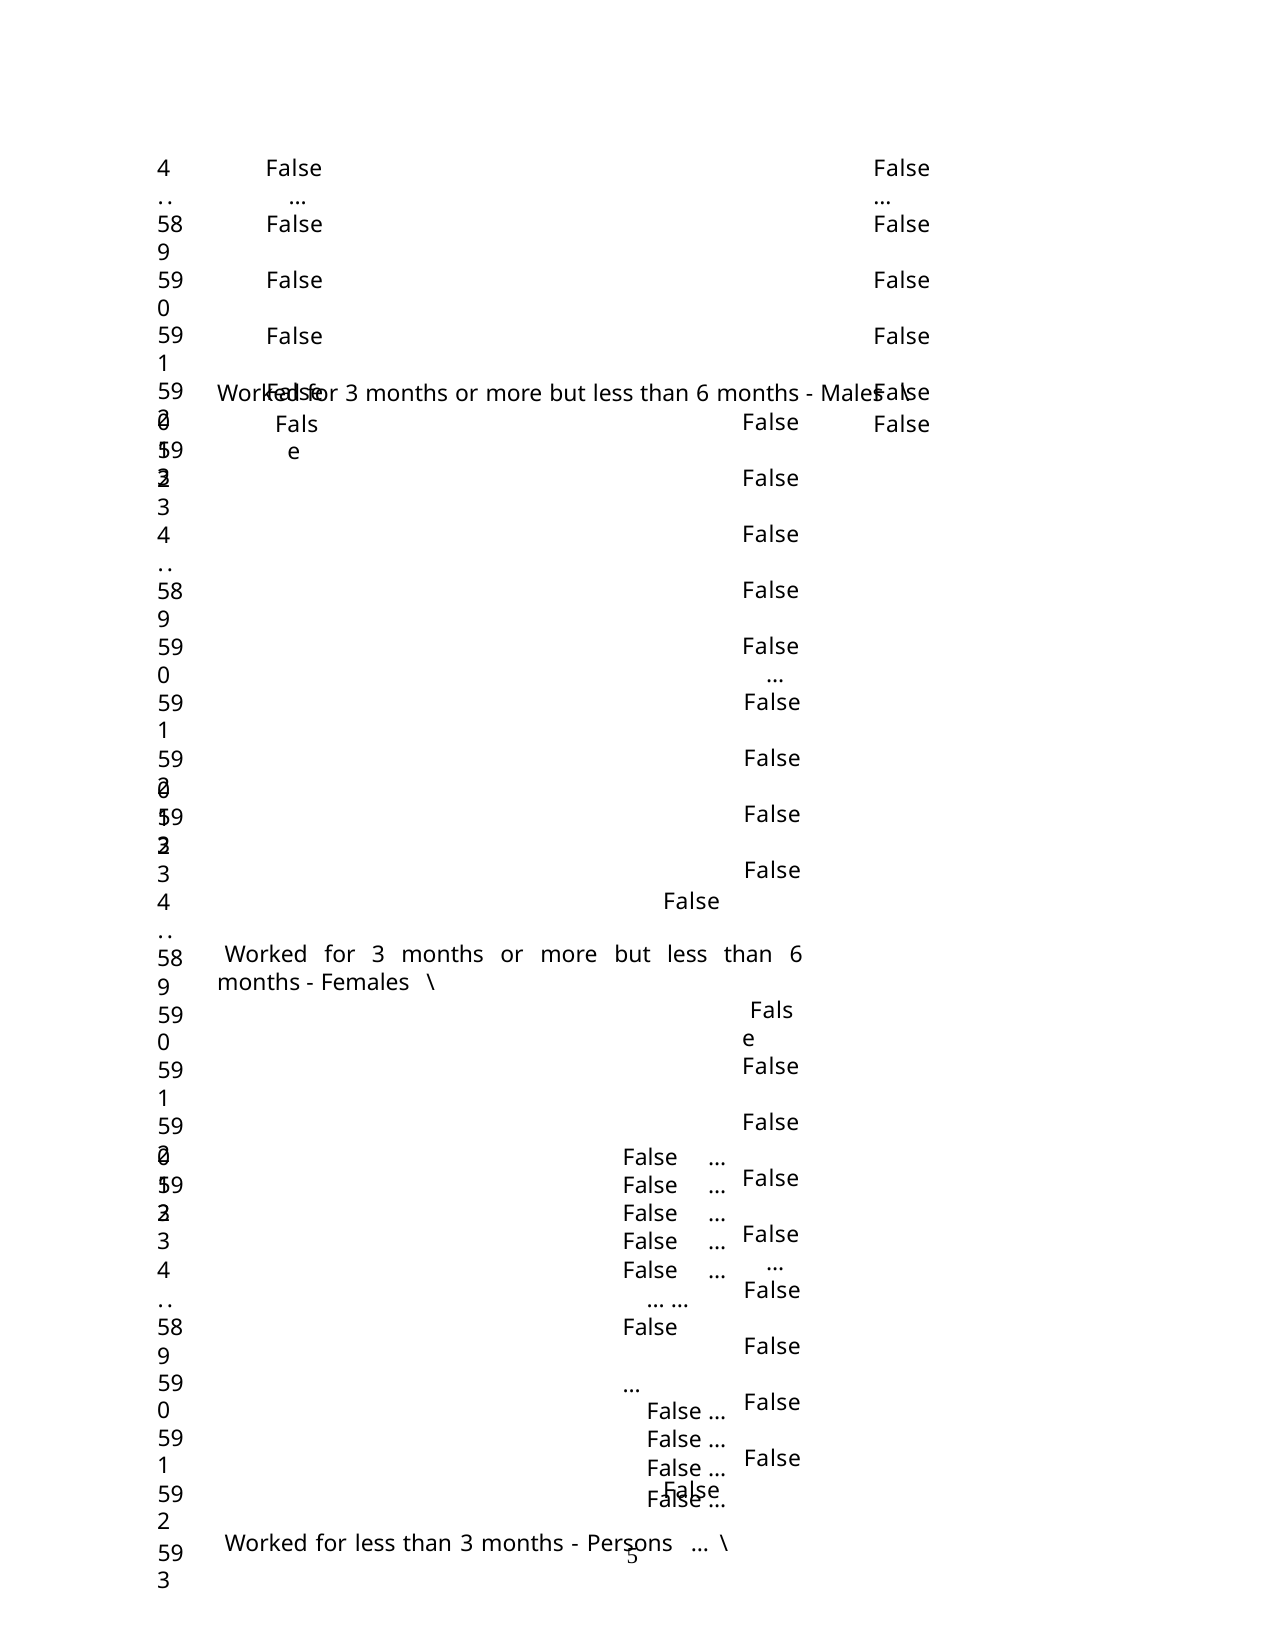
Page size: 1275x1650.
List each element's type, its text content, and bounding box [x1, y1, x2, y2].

slide_number 5 [620, 1556, 656, 1650]
text_box 0 1 2 3 4 .. 589 590 591 592 593 [154, 1140, 194, 1593]
text_box False … False False False False False [262, 151, 326, 376]
text_box 4 .. 589 590 591 592 593 [154, 151, 194, 405]
text_box False … False … False … False … False … … … False … False … False … False … False … [620, 1140, 729, 1513]
text_box False … False False False False False [871, 151, 935, 376]
text_box 0 1 2 3 4 .. 589 590 591 592 593 [154, 405, 194, 773]
text_box 0 1 2 3 4 .. 589 590 591 592 593 [154, 773, 194, 1140]
text_box Worked for 3 months or more but less than 6 months - Males \ False False False False False … False False False False False Worked for 3 months or more but less than 6 months - Females \ False False False False False … False False False False False Worked for less than 3 months - Persons … \ [214, 376, 971, 1556]
